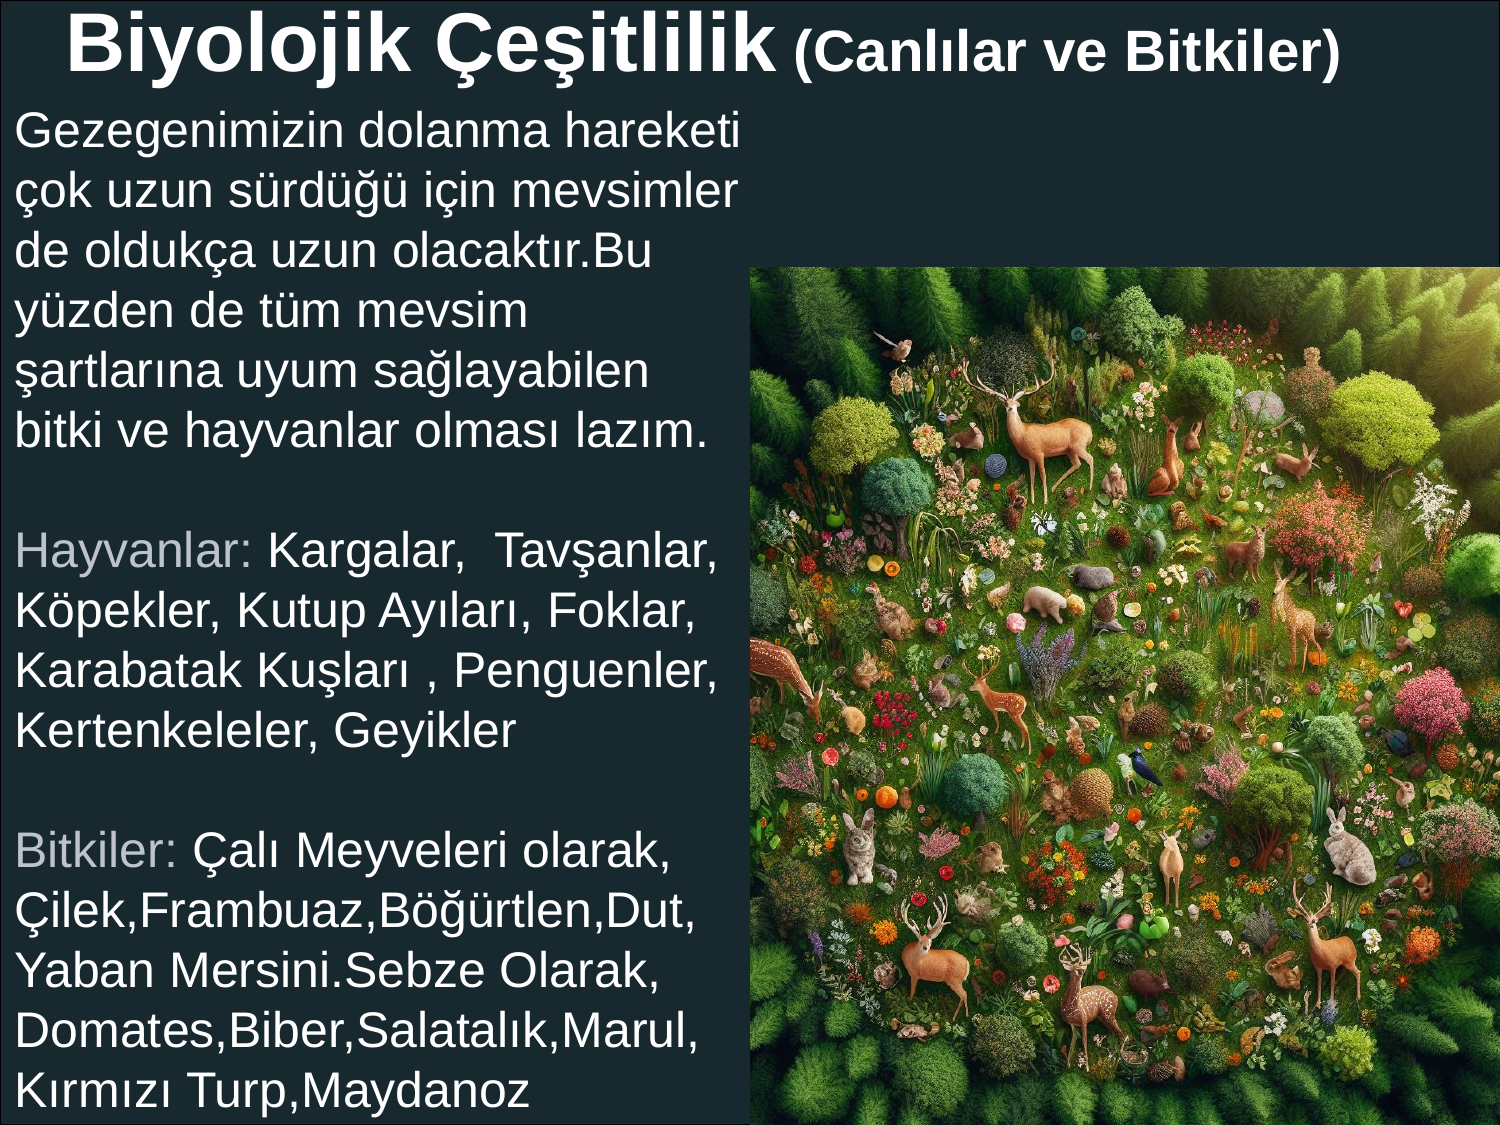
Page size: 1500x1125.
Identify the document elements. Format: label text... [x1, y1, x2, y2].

text_box Gezegenimizin dolanma hareketi çok uzun sürdüğü için mevsimler de oldukça uzun olacaktır.Bu yüzden de tüm mevsim şartlarına uyum sağlayabilen bitki ve hayvanlar olması lazım. Hayvanlar: Kargalar, Tavşanlar, Köpekler, Kutup Ayıları, Foklar, Karabatak Kuşları , Penguenler, Kertenkeleler, Geyikler Bitkiler: Çalı Meyveleri olarak, Çilek,Frambuaz,Böğürtlen,Dut, Yaban Mersini.Sebze Olarak, Domates,Biber,Salatalık,Marul, Kırmızı Turp,Maydanoz [0, 89, 762, 1125]
picture [749, 267, 1500, 1125]
text_box [0, 0, 1500, 267]
title Biyolojik Çeşitlilik (Canlılar ve Bitkiler) [64, 0, 1362, 79]
